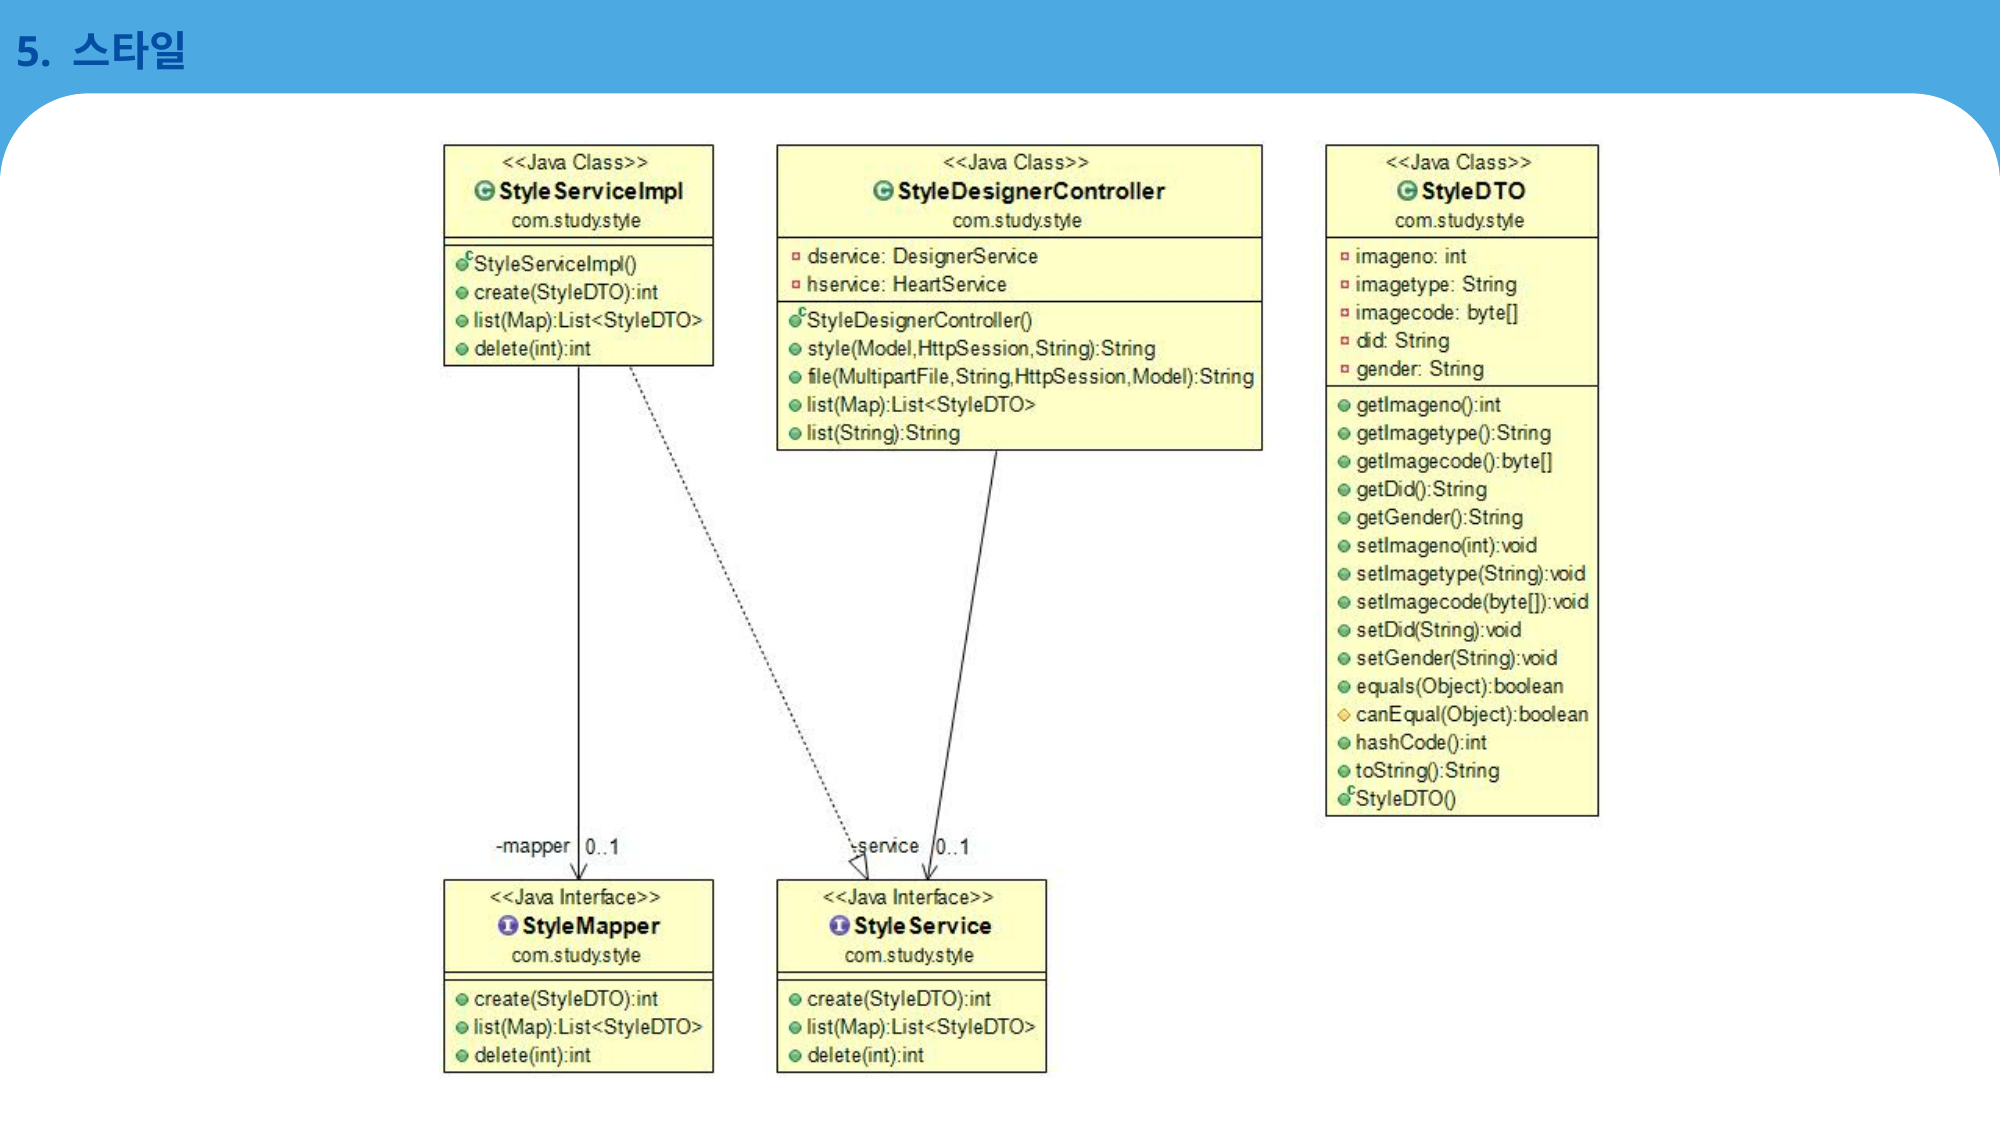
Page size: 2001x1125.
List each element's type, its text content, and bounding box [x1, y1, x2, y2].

text_box [0, 92, 2000, 1125]
text_box 5. 스타일 [0, 6, 805, 94]
picture [439, 140, 1604, 1078]
